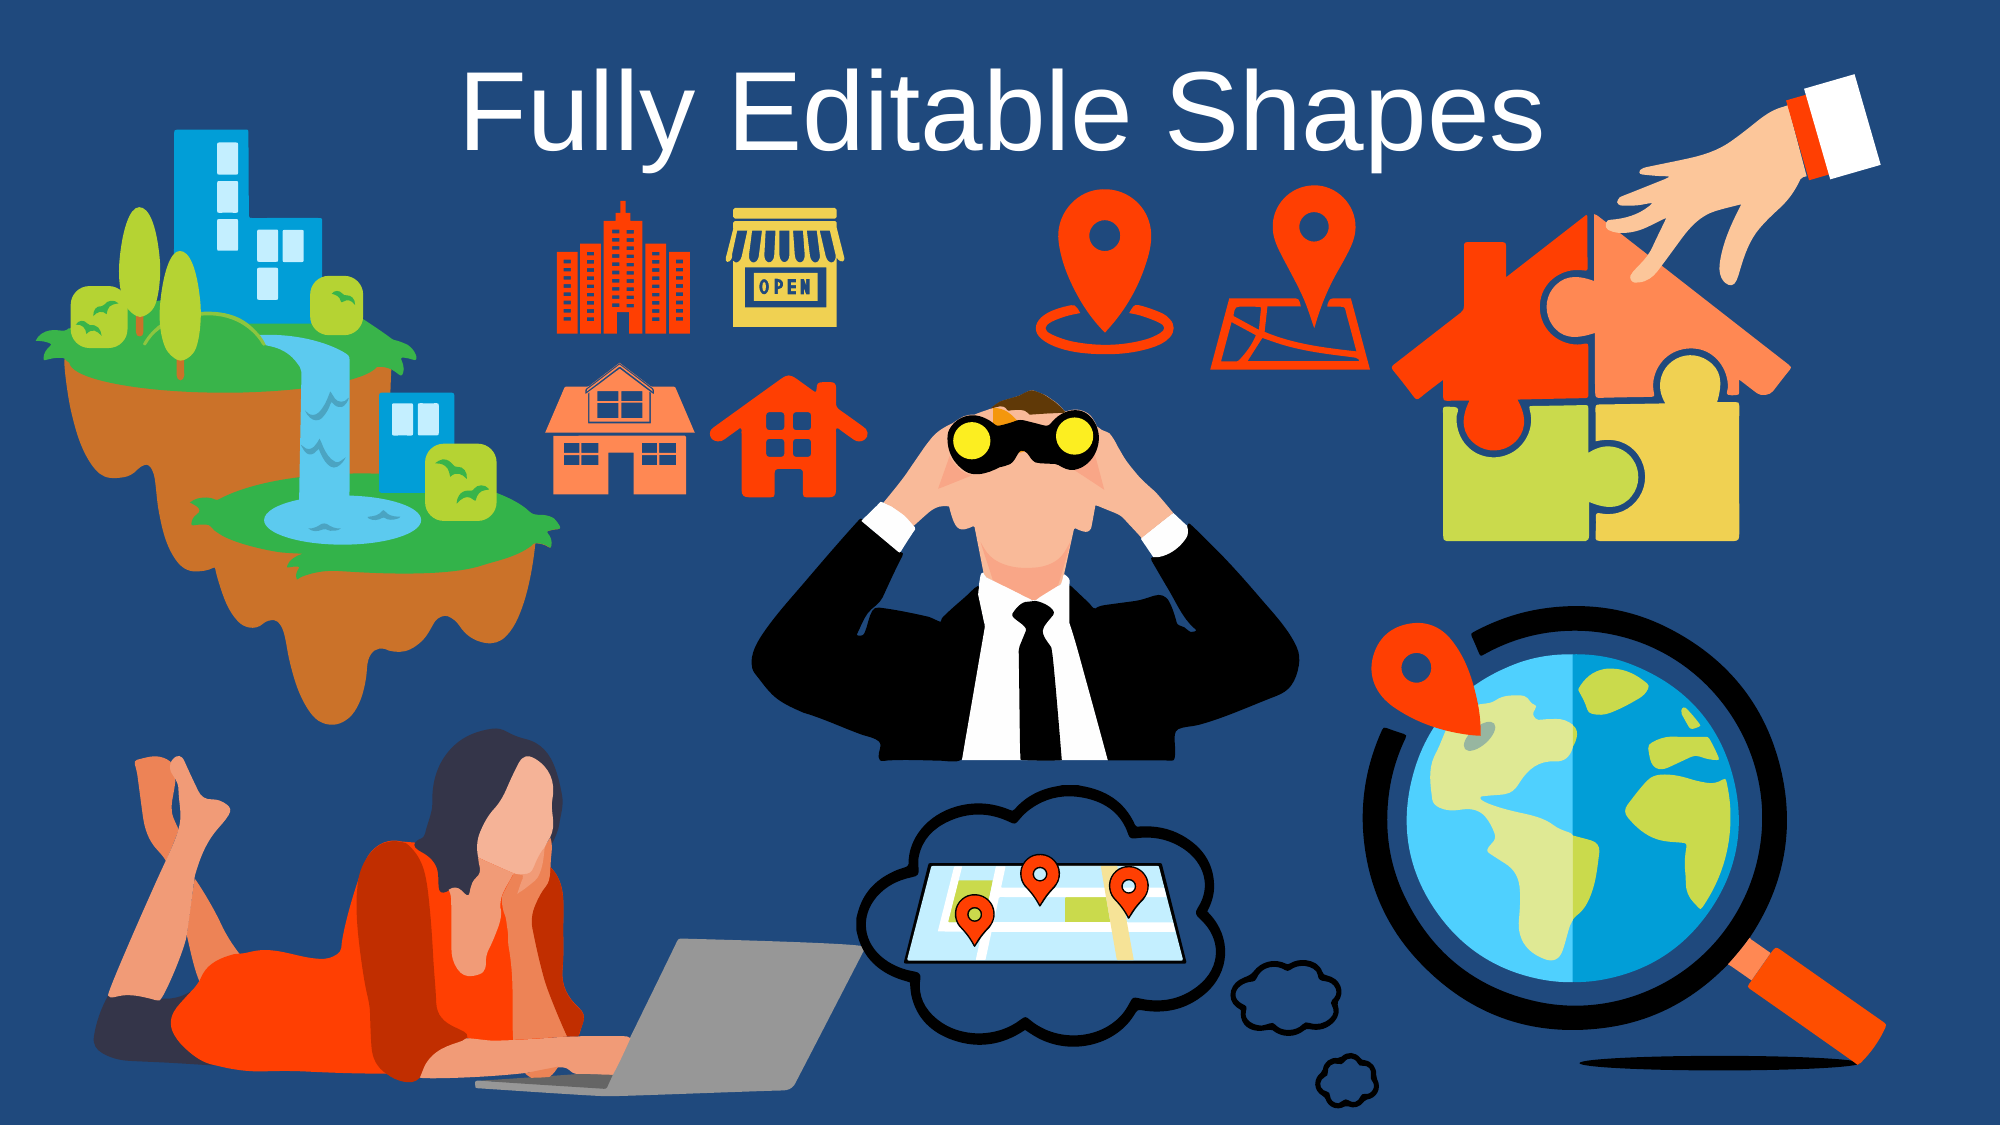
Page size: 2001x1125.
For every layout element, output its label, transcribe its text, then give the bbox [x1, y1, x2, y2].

text_box [765, 375, 813, 390]
text_box [1272, 185, 1356, 329]
list Fully Editable Shapes [53, 54, 1952, 174]
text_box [1362, 606, 1887, 1071]
text_box [816, 382, 837, 390]
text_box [856, 785, 1379, 1109]
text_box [93, 728, 865, 1097]
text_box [751, 390, 1299, 762]
text_box [644, 243, 667, 335]
text_box [561, 435, 687, 495]
text_box [1058, 189, 1152, 333]
text_box [724, 206, 846, 328]
text_box [709, 400, 751, 498]
text_box [668, 251, 691, 335]
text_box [35, 129, 561, 725]
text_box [1391, 79, 1869, 542]
text_box [1035, 305, 1174, 355]
text_box [603, 200, 643, 335]
text_box [561, 243, 602, 335]
text_box [1210, 298, 1371, 370]
text_box [561, 362, 695, 433]
